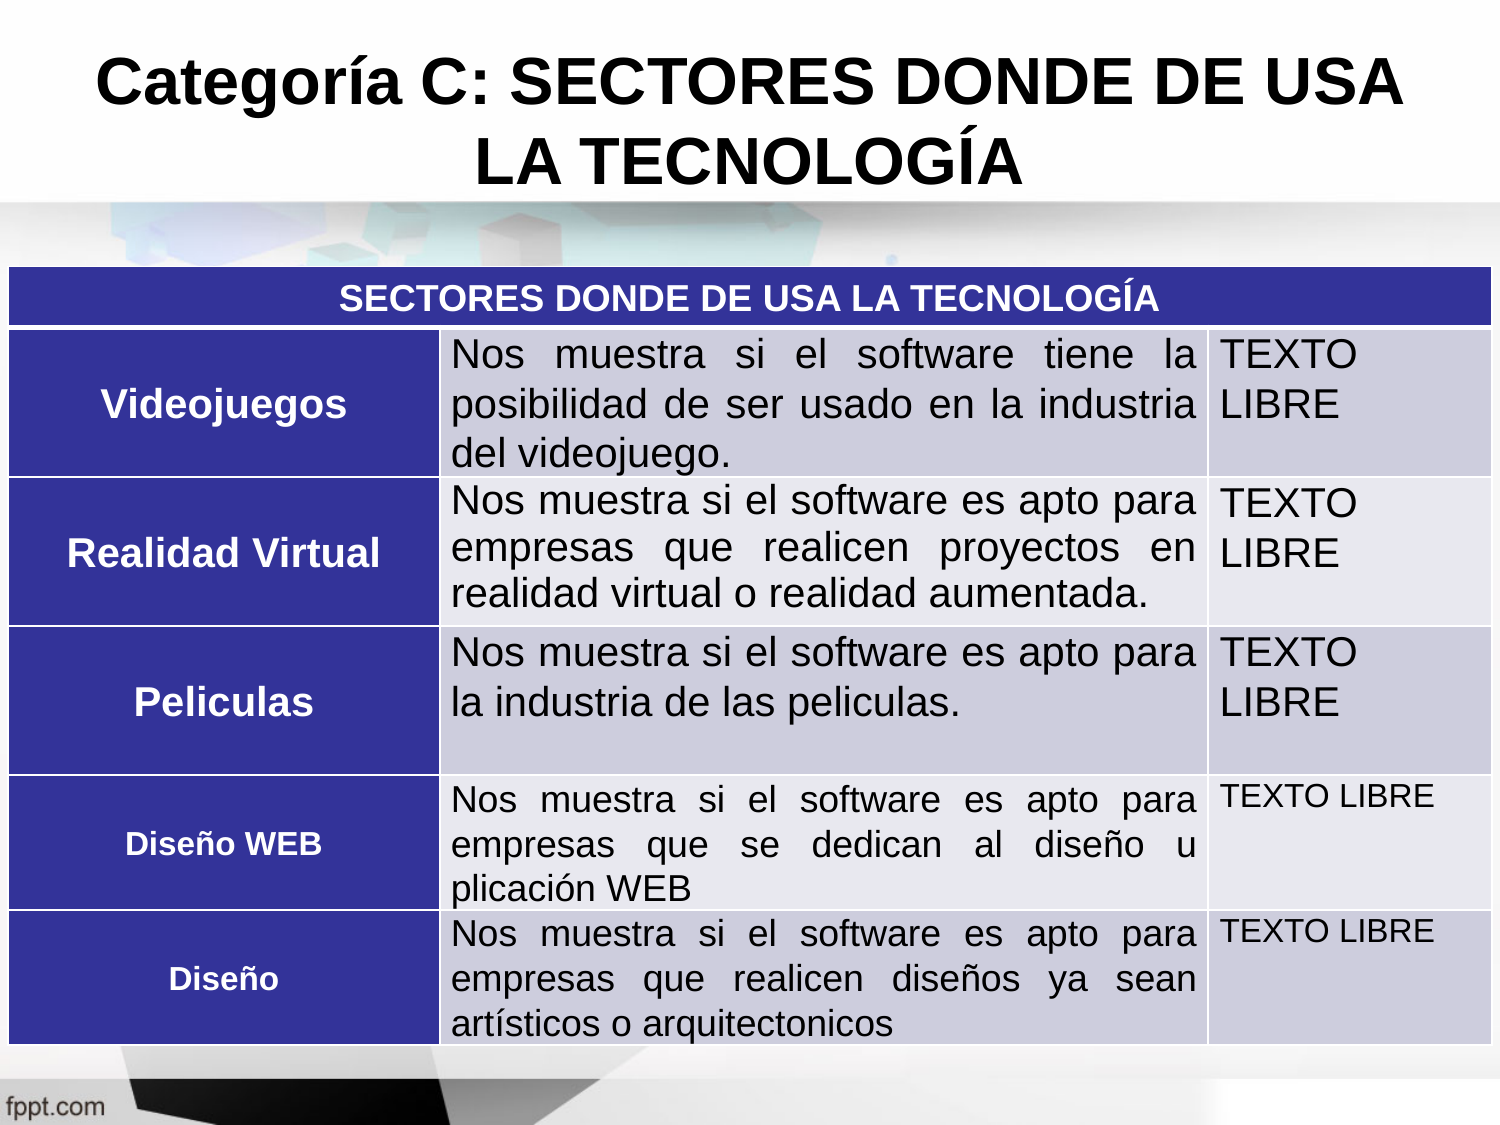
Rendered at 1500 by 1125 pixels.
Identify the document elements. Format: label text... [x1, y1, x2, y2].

table_cell Nos muestra si el software es apto para empresas que realicen diseños ya sean artísticos o arquitectonicos [441, 911, 1207, 1044]
table_cell Videojuegos [9, 330, 439, 476]
table_header SECTORES DONDE DE USA LA TECNOLOGÍA [9, 267, 1491, 325]
table_cell Diseño WEB [9, 776, 439, 909]
table_cell Nos muestra si el software tiene la posibilidad de ser usado en la industria del videojuego. [441, 330, 1207, 476]
table_cell Realidad Virtual [9, 478, 439, 625]
table_cell TEXTO LIBRE [1209, 330, 1491, 476]
table_cell TEXTO LIBRE [1209, 627, 1491, 774]
table_cell Diseño [9, 911, 439, 1044]
title Categoría C: SECTORES DONDE DE USA LA TECNOLOGÍA [75, 79, 1425, 266]
table_cell TEXTO LIBRE [1209, 776, 1491, 909]
picture [0, 0, 1500, 1125]
table_cell Nos muestra si el software es apto para empresas que realicen proyectos en realidad virtual o realidad aumentada. [441, 478, 1207, 625]
table_cell Nos muestra si el software es apto para la industria de las peliculas. [441, 627, 1207, 774]
table_cell Peliculas [9, 627, 439, 774]
table_cell TEXTO LIBRE [1209, 911, 1491, 1044]
table_cell Nos muestra si el software es apto para empresas que se dedican al diseño u plicación WEB [441, 776, 1207, 909]
table_cell TEXTO LIBRE [1209, 478, 1491, 625]
